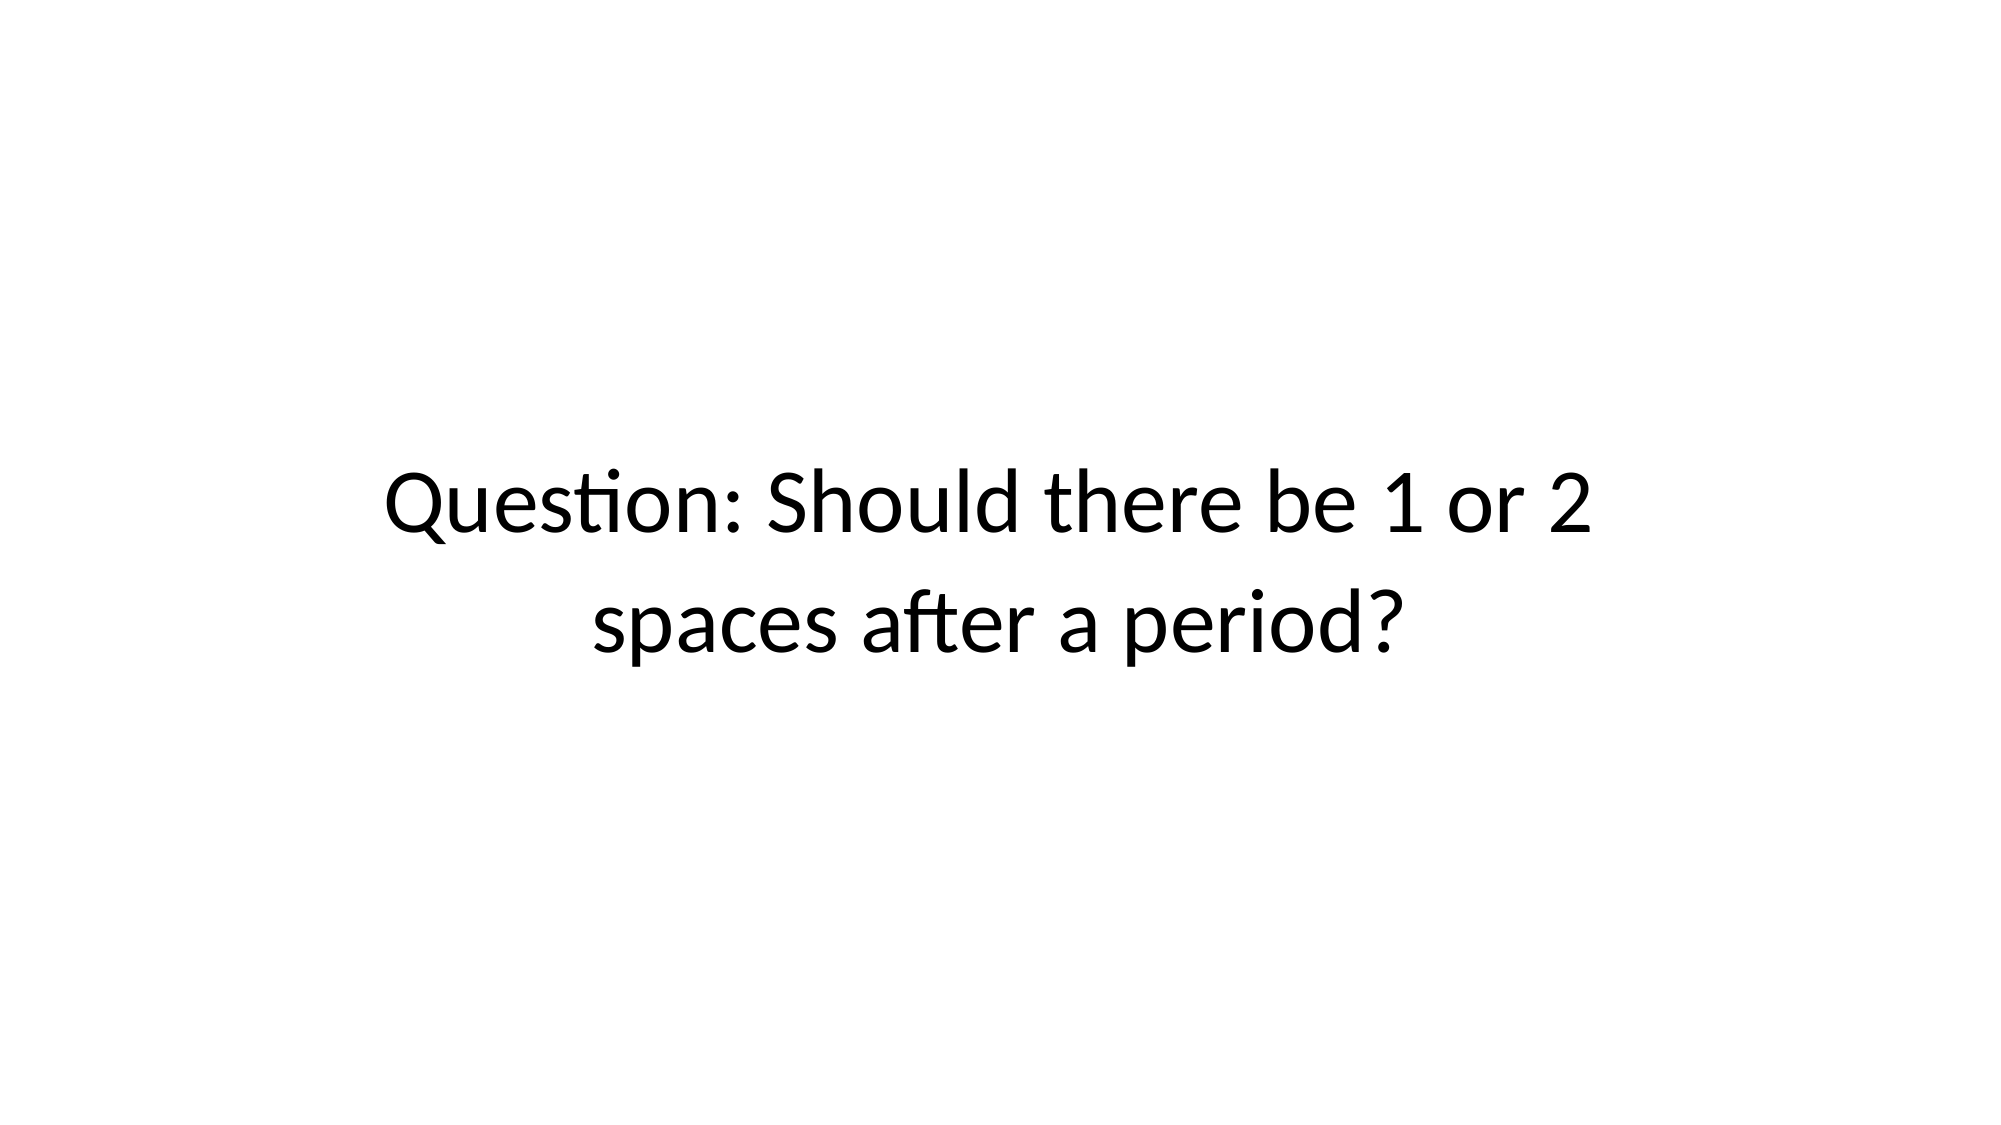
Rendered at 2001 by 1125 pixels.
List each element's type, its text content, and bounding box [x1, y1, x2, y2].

list Question: Should there be 1 or 2 spaces after a period? [137, 503, 1863, 622]
